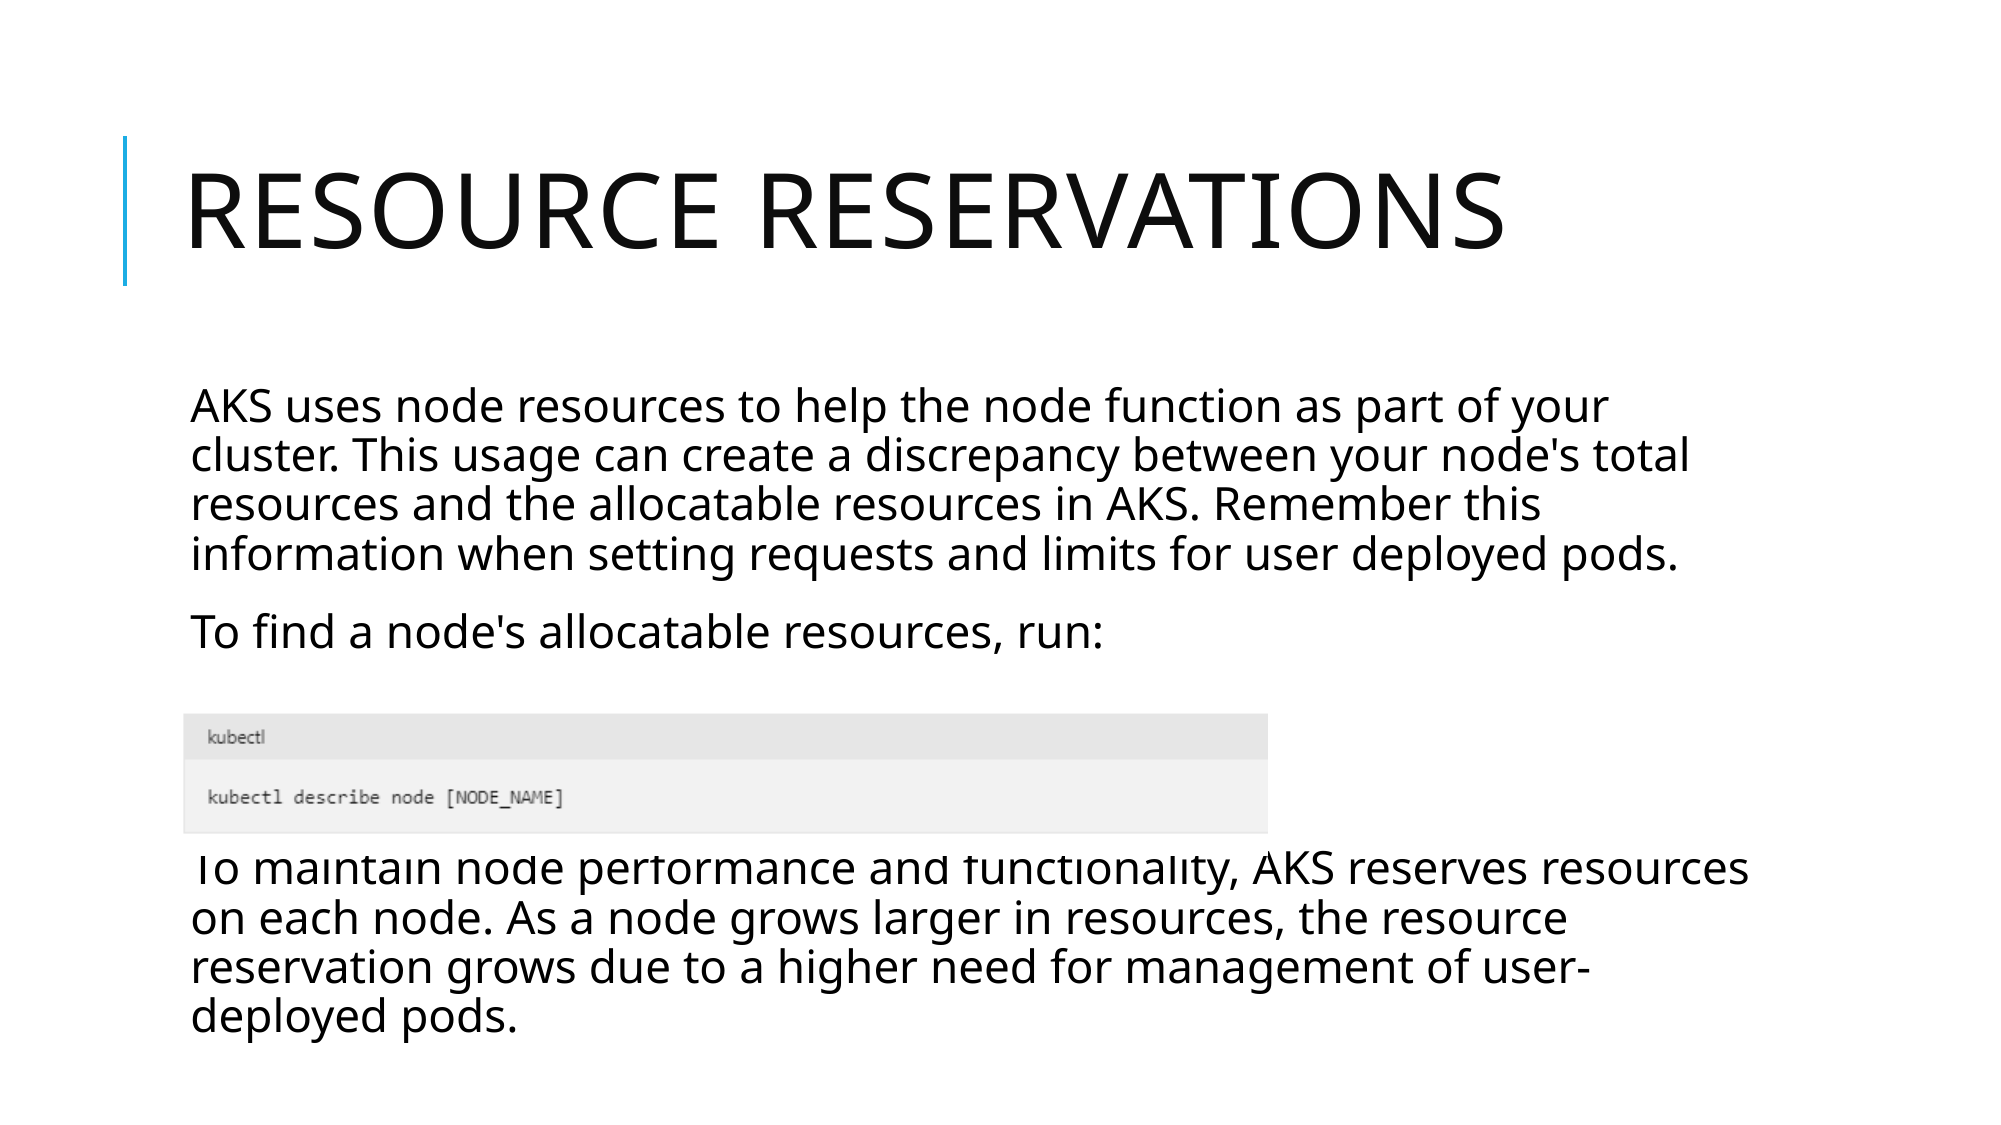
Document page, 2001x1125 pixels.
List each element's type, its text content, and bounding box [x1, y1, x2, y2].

title Resource reservations [168, 96, 1763, 342]
list AKS uses node resources to help the node function as part of your cluster. This usage can create a discrepancy between your node's total resources and the allocatable resources in AKS. Remember this information when setting requests and limits for user deployed pods. To find a node's allocatable resources, run: To maintain node performance and functionality, AKS reserves resources on each node. As a node grows larger in resources, the resource reservation grows due to a higher need for management of user-deployed pods. [168, 375, 1763, 1035]
picture [167, 706, 1269, 856]
